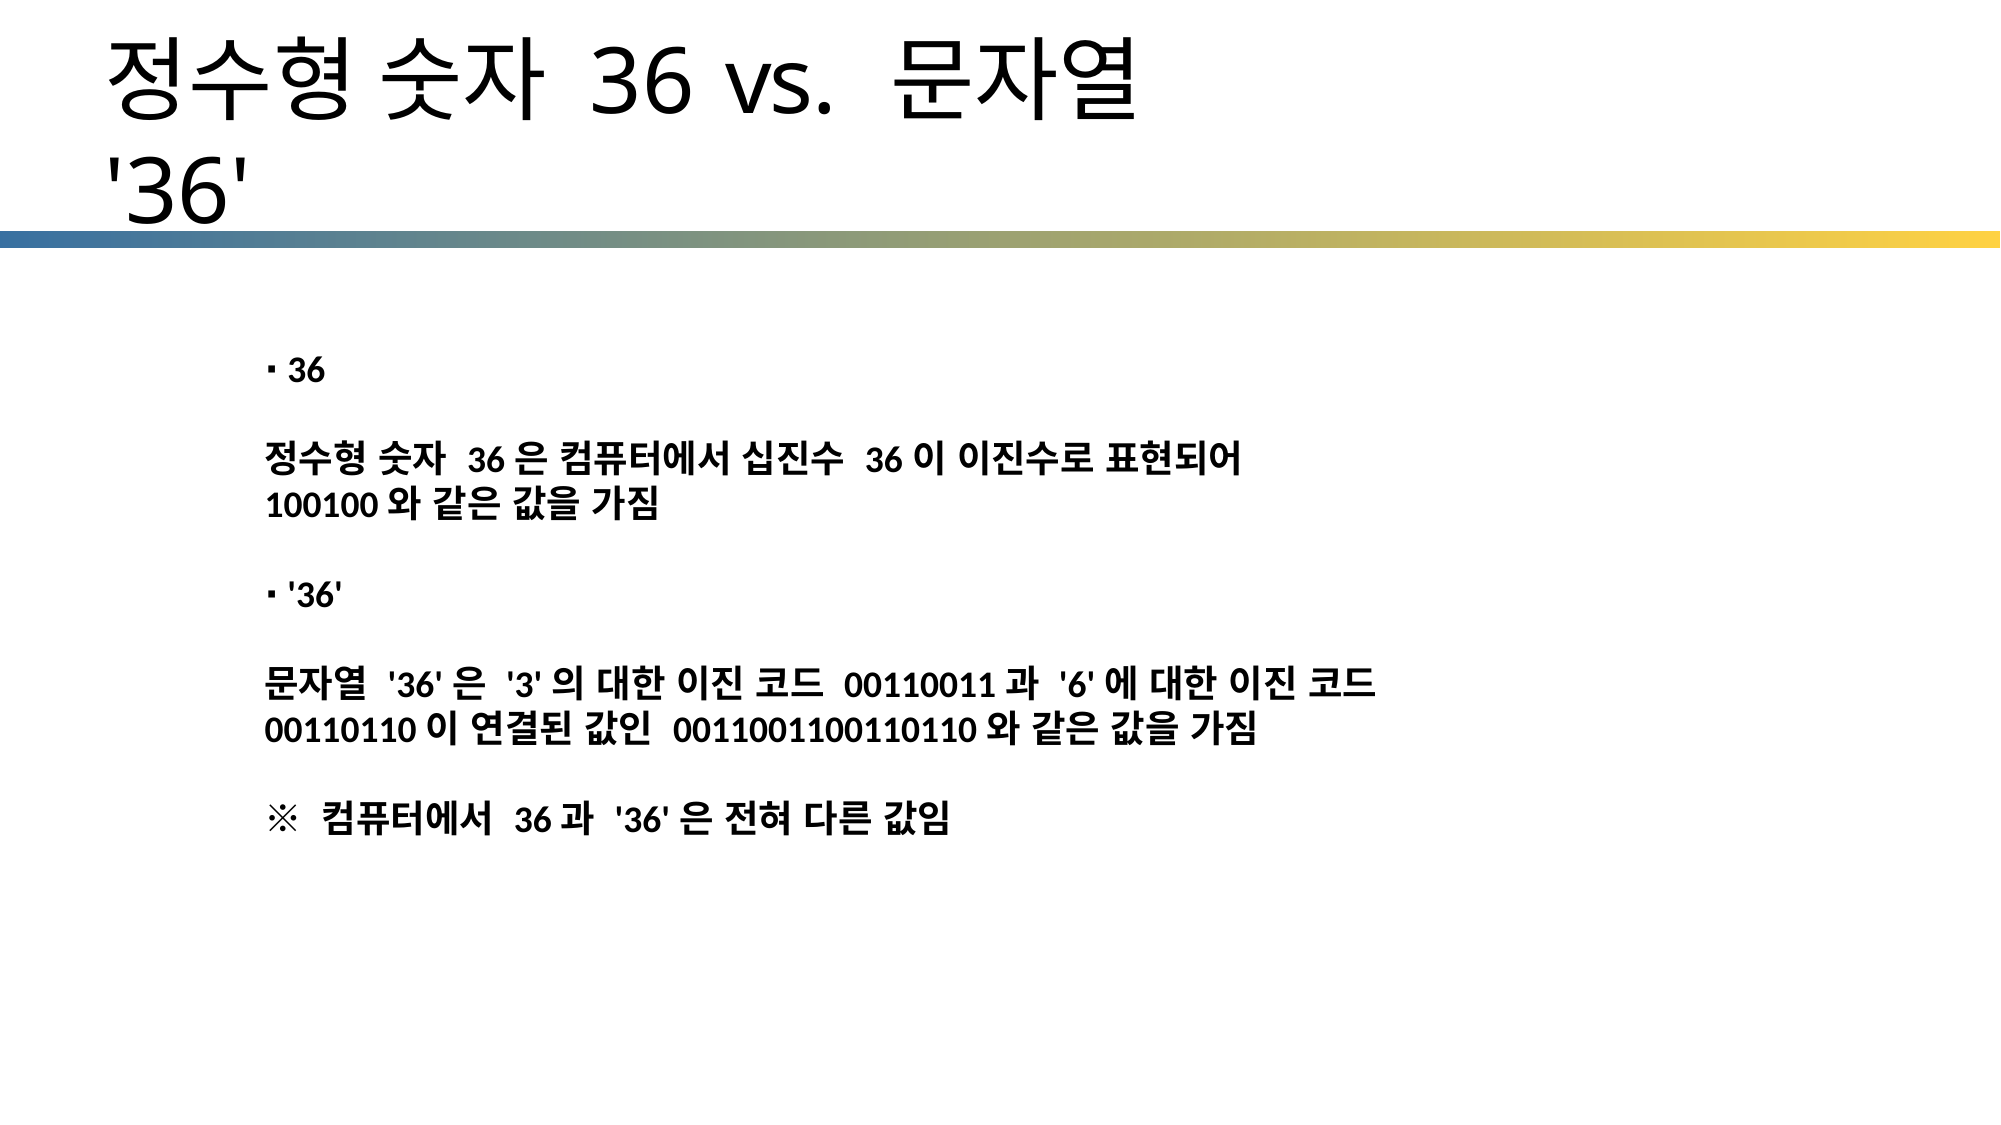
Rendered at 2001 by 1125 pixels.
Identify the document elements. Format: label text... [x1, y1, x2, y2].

text_box ∙ 36 정수형 숫자 36은 컴퓨터에서 십진수 36이 이진수로 표현되어 100100와 같은 값을 가짐 ∙ '36' 문자열 '36'은 '3'의 대한 이진 코드 00110011과 '6'에 대한 이진 코드 00110110이 연결된 값인 0011001100110110와 같은 값을 가짐 ※ 컴퓨터에서 36과 '36'은 전혀 다른 값임 [249, 337, 1538, 848]
title 정수형 숫자 36 vs. 문자열 '36' [102, 20, 1238, 243]
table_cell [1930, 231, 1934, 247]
